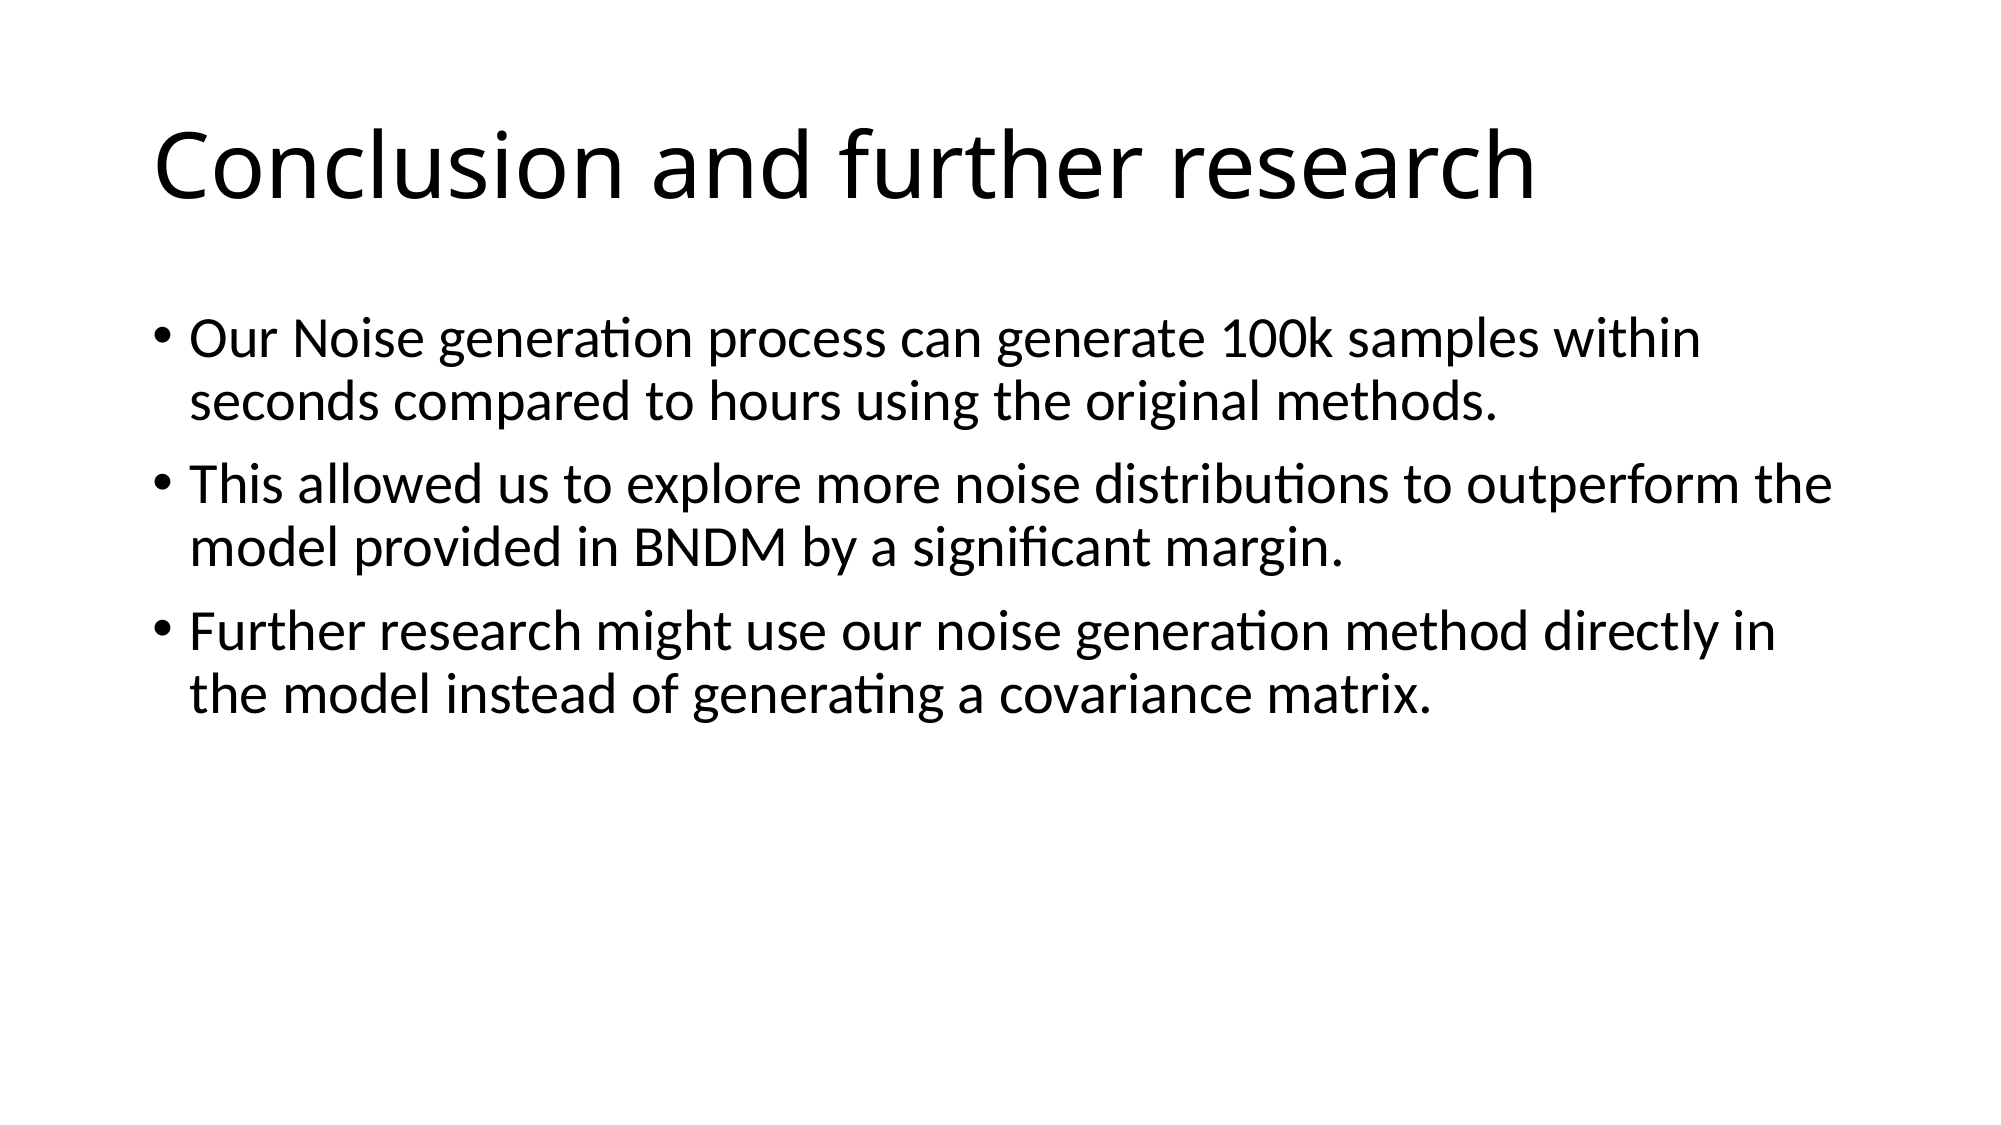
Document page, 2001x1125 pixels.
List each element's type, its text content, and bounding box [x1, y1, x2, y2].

list Our Noise generation process can generate 100k samples within seconds compared to hours using the original methods. This allowed us to explore more noise distributions to outperform the model provided in BNDM by a significant margin. Further research might use our noise generation method directly in the model instead of generating a covariance matrix. [137, 299, 1863, 1014]
title Conclusion and further research [137, 59, 1863, 278]
